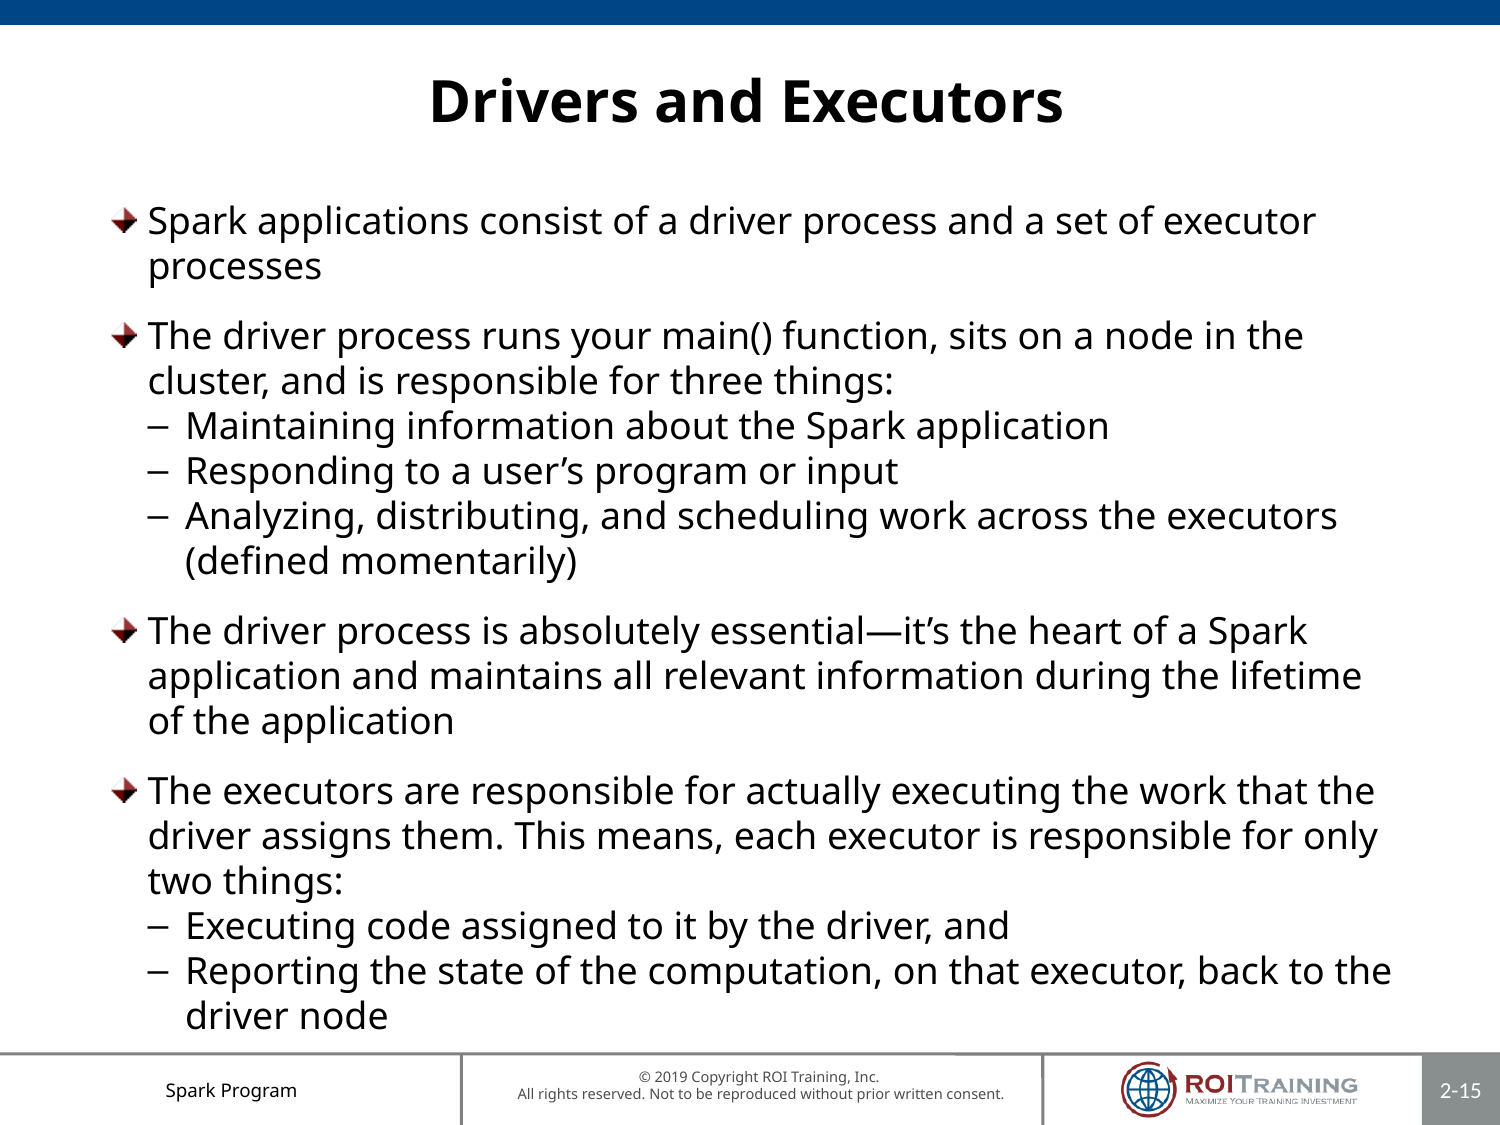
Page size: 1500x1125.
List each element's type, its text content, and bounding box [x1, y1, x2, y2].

picture [110, 321, 137, 348]
list Spark applications consist of a driver process and a set of executor processes The driver process runs your main() function, sits on a node in the cluster, and is responsible for three things: Maintaining information about the Spark application Responding to a user’s program or input Analyzing, distributing, and scheduling work across the executors (defined momentarily) The driver process is absolutely essential—it’s the heart of a Spark application and maintains all relevant information during the lifetime of the application The executors are responsible for actually executing the work that the driver assigns them. This means, each executor is responsible for only two things: Executing code assigned to it by the driver, and Reporting the state of the computation, on that executor, back to the driver node [95, 189, 1411, 1022]
picture [110, 616, 137, 643]
picture [1113, 1060, 1362, 1118]
picture [110, 206, 137, 233]
picture [110, 776, 137, 803]
title Drivers and Executors [172, 47, 1322, 151]
